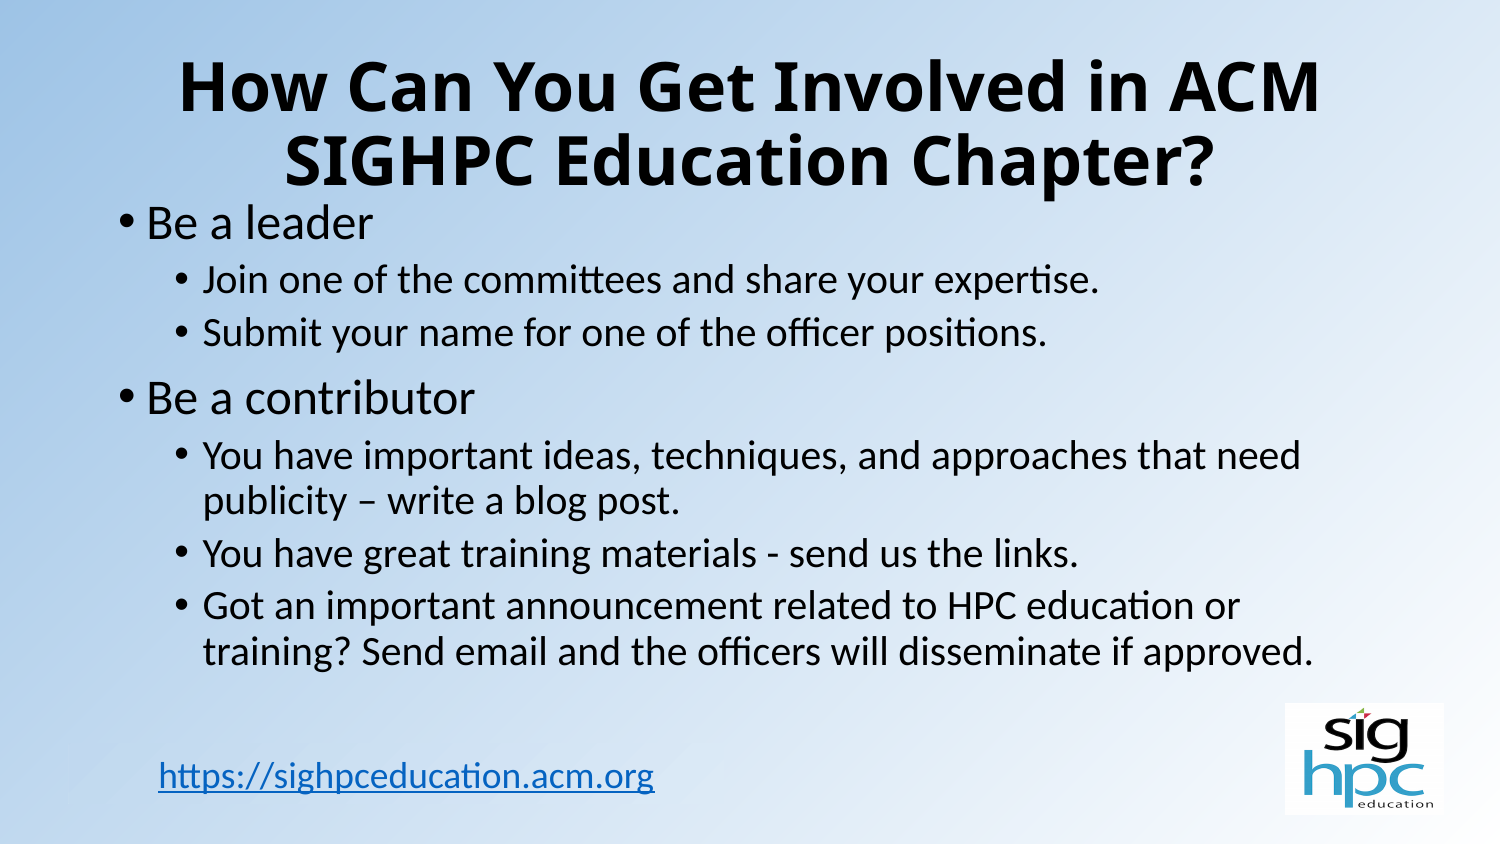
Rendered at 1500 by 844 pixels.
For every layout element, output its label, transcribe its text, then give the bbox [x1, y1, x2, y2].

list Be a leader Join one of the committees and share your expertise. Submit your name for one of the officer positions. Be a contributor You have important ideas, techniques, and approaches that need publicity – write a blog post. You have great training materials - send us the links. Got an important announcement related to HPC education or training? Send email and the officers will disseminate if approved. [103, 188, 1367, 724]
title How Can You Get Involved in ACM SIGHPC Education Chapter? [103, 44, 1397, 208]
picture [1285, 703, 1444, 815]
text_box https://sighpceducation.acm.org [68, 743, 724, 804]
